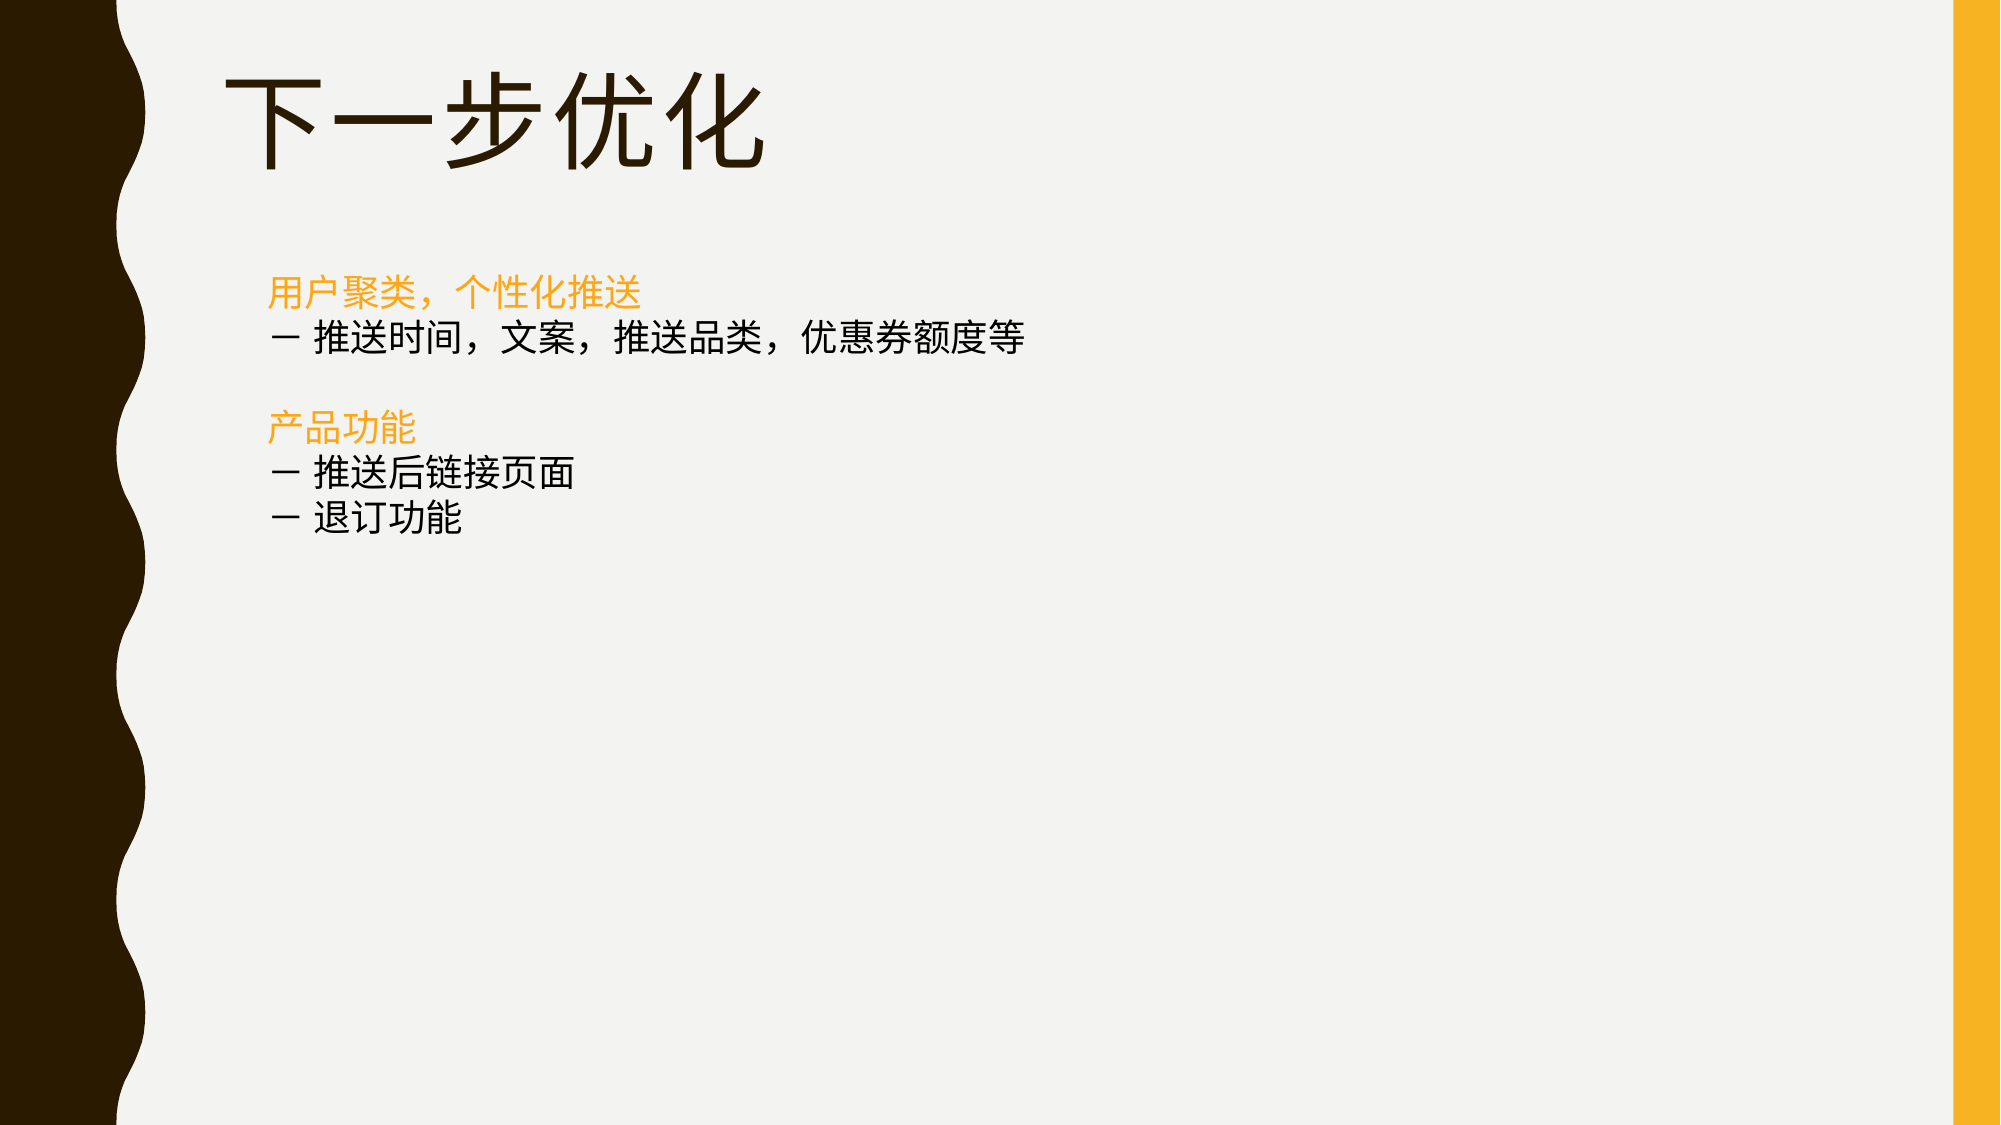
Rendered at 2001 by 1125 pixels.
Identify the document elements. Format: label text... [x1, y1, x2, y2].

text_box 用户聚类，个性化推送 － 推送时间，文案，推送品类，优惠券额度等 产品功能 － 推送后链接页面 － 退订功能 [252, 261, 1830, 547]
title 下一步优化 [205, 62, 1875, 308]
